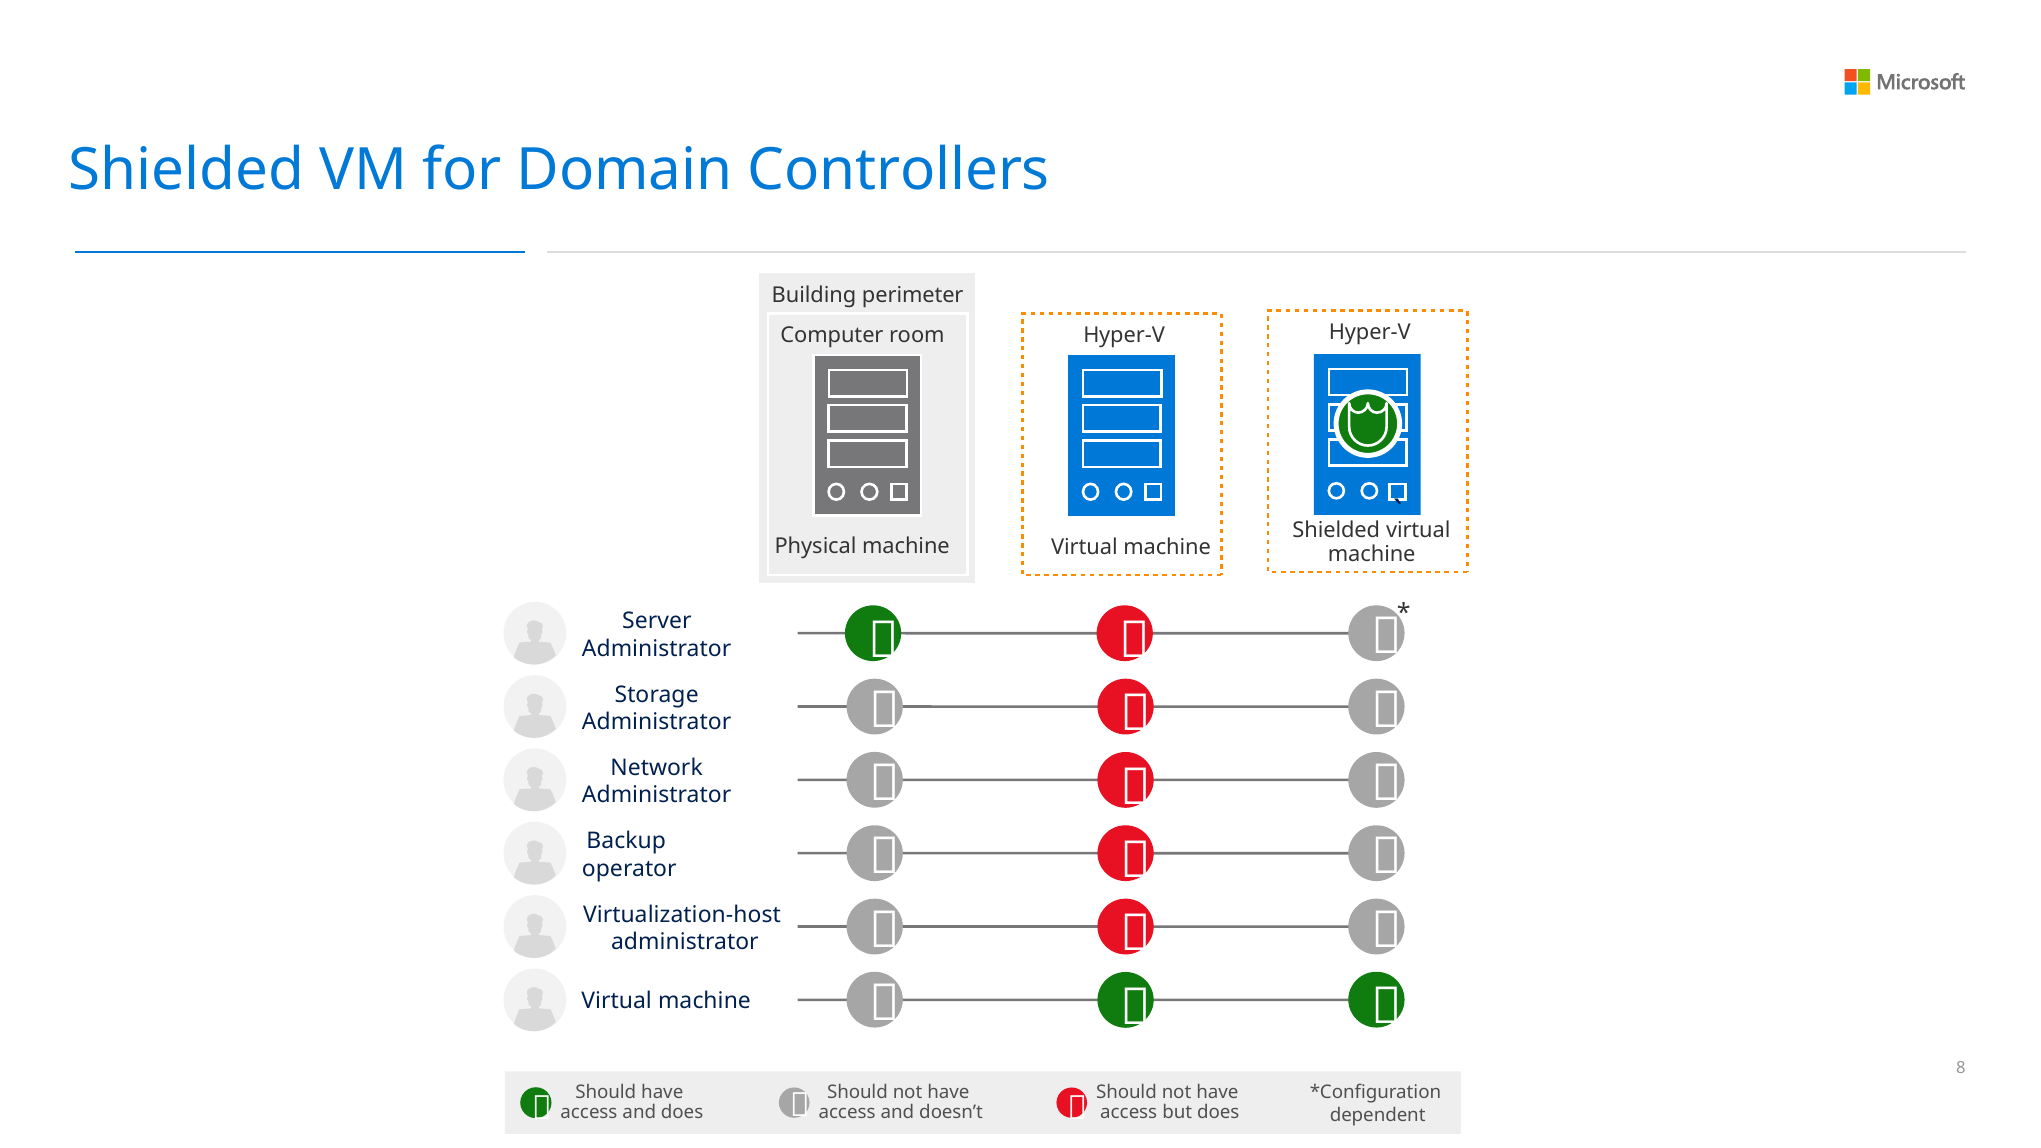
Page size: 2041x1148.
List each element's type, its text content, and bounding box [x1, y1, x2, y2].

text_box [1267, 310, 1472, 573]
list Shielded VM for Domain Controllers [45, 120, 1968, 200]
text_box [1022, 313, 1222, 576]
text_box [503, 968, 1405, 1032]
slide_number 7 [1904, 1058, 1966, 1077]
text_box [503, 821, 1405, 885]
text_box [503, 894, 1405, 959]
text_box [504, 1071, 1462, 1135]
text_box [757, 271, 977, 585]
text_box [503, 596, 1410, 665]
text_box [503, 748, 1405, 812]
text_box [503, 674, 1405, 739]
